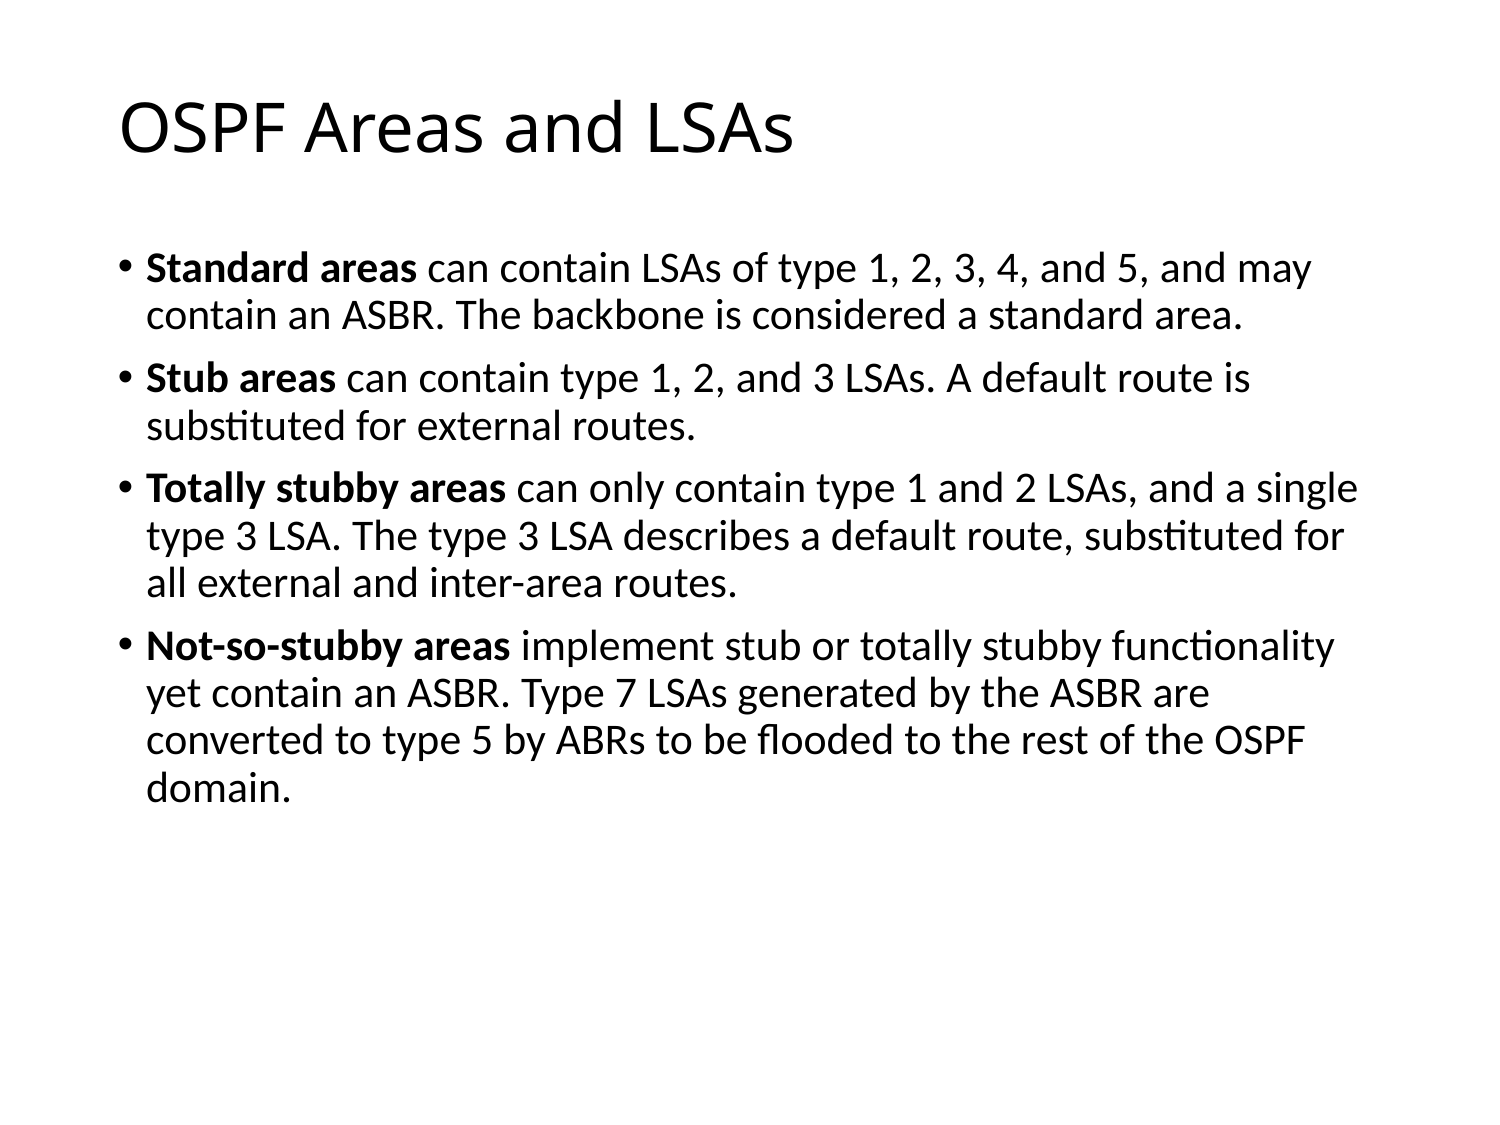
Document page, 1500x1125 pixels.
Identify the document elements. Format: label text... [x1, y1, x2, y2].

title OSPF Areas and LSAs [103, 59, 1397, 200]
list Standard areas can contain LSAs of type 1, 2, 3, 4, and 5, and may contain an ASBR. The backbone is considered a standard area. Stub areas can contain type 1, 2, and 3 LSAs. A default route is substituted for external routes. Totally stubby areas can only contain type 1 and 2 LSAs, and a single type 3 LSA. The type 3 LSA describes a default route, substituted for all external and inter-area routes. Not-so-stubby areas implement stub or totally stubby functionality yet contain an ASBR. Type 7 LSAs generated by the ASBR are converted to type 5 by ABRs to be flooded to the rest of the OSPF domain. [103, 237, 1397, 1014]
